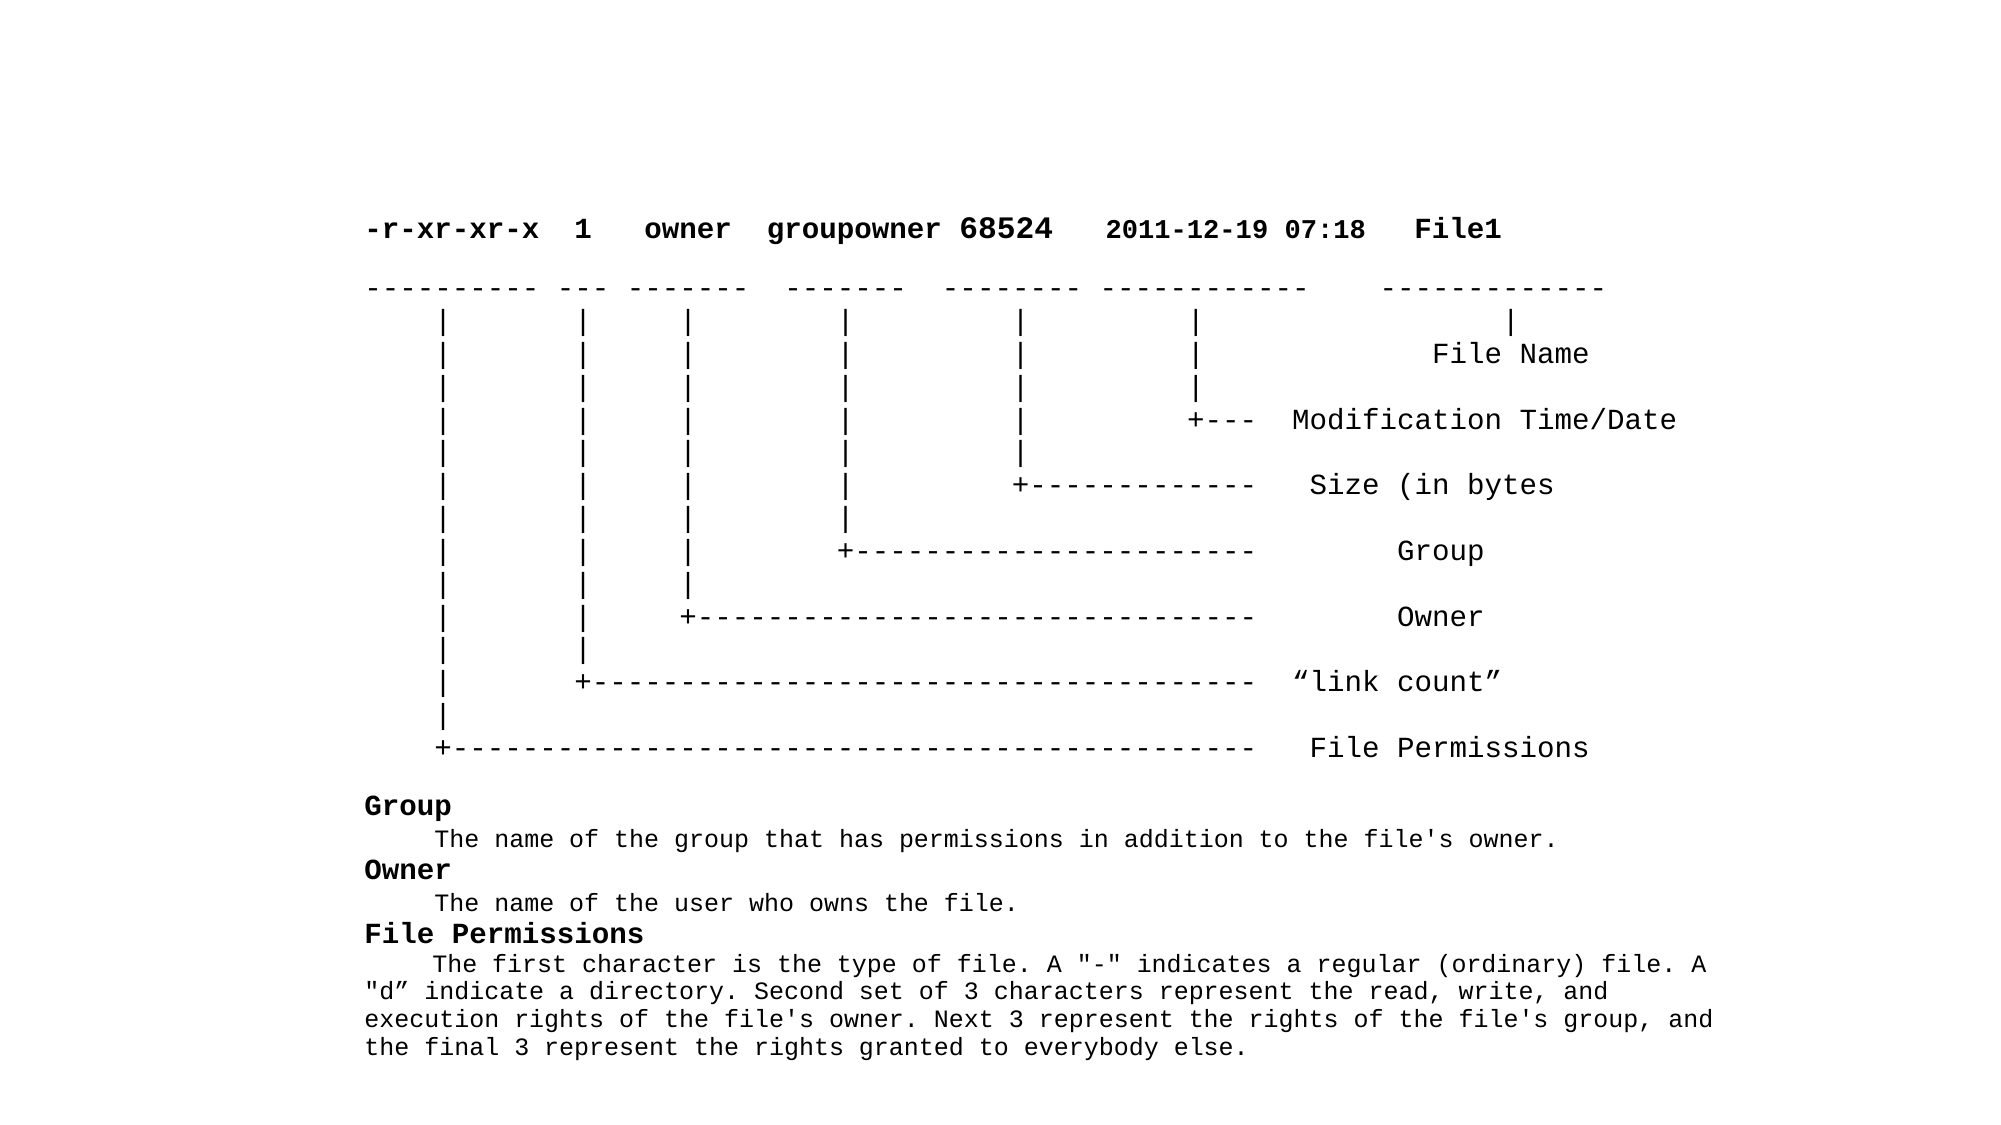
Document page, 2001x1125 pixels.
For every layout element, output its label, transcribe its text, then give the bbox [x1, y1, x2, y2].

text_box -r-xr-xr-x 1 owner groupowner 68524 2011-12-19 07:18 File1 ---------- --- ------- ------- -------- ------------ ------------- | | | | | | | | | | | | | File Name | | | | | | | | | | | +--- Modification Time/Date | | | | | | | | | +------------- Size (in bytes | | | | | | | +----------------------- Group | | | | | +-------------------------------- Owner | | | +-------------------------------------- “link count” | +---------------------------------------------- File Permissions Group The name of the group that has permissions in addition to the file's owner. Owner The name of the user who owns the file. File Permissions The first character is the type of file. A "-" indicates a regular (ordinary) file. A "d” indicate a directory. Second set of 3 characters represent the read, write, and execution rights of the file's owner. Next 3 represent the rights of the file's group, and the final 3 represent the rights granted to everybody else. [364, 208, 1725, 1125]
